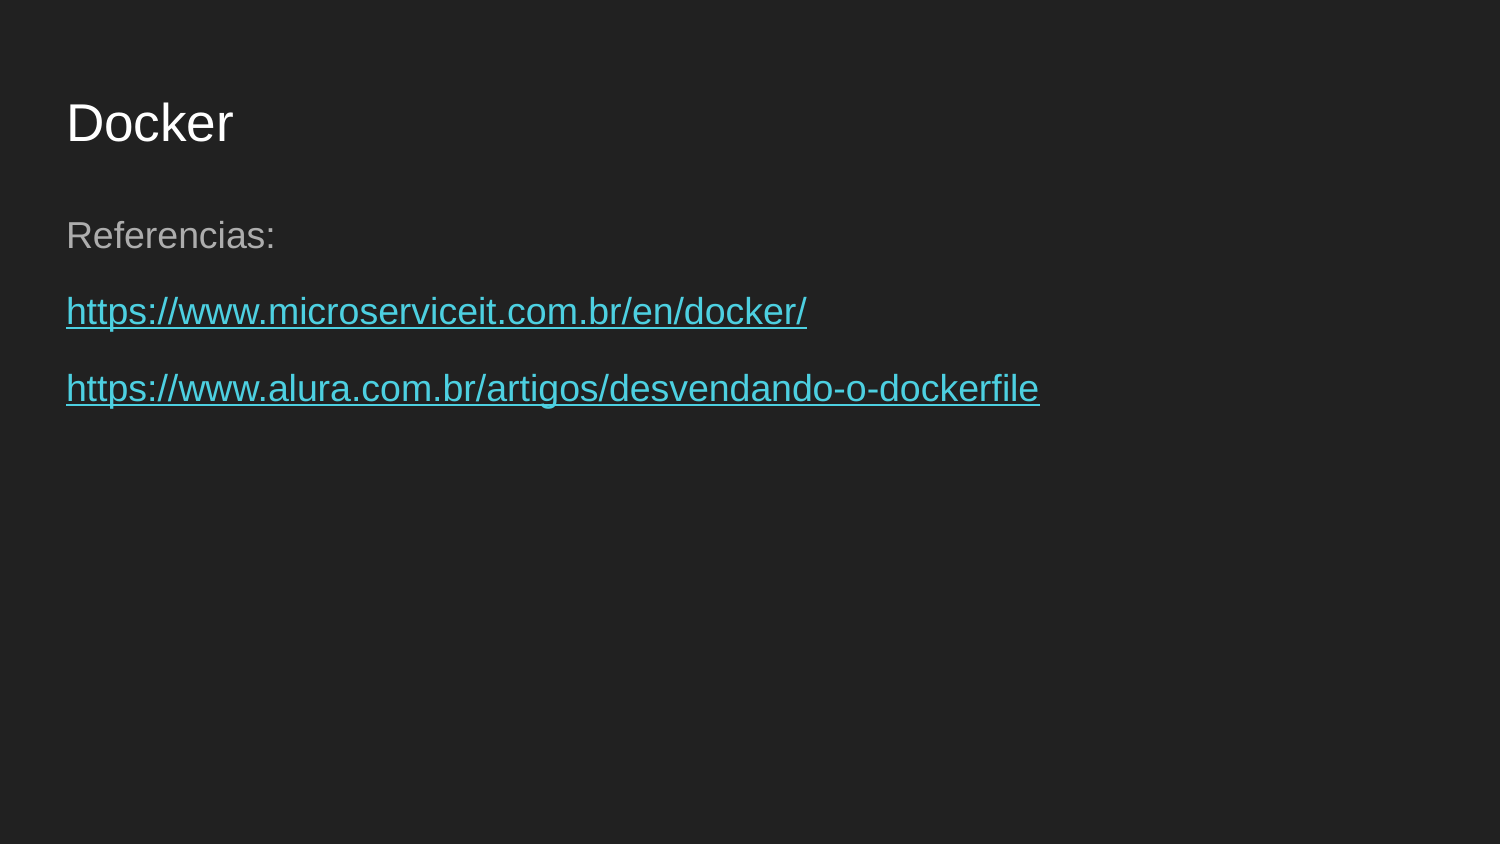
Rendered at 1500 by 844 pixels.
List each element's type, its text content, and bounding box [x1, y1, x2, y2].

list Referencias: https://www.microserviceit.com.br/en/docker/ https://www.alura.com.br/artigos/desvendando-o-dockerfile [51, 189, 1449, 750]
title Docker [51, 72, 1449, 167]
